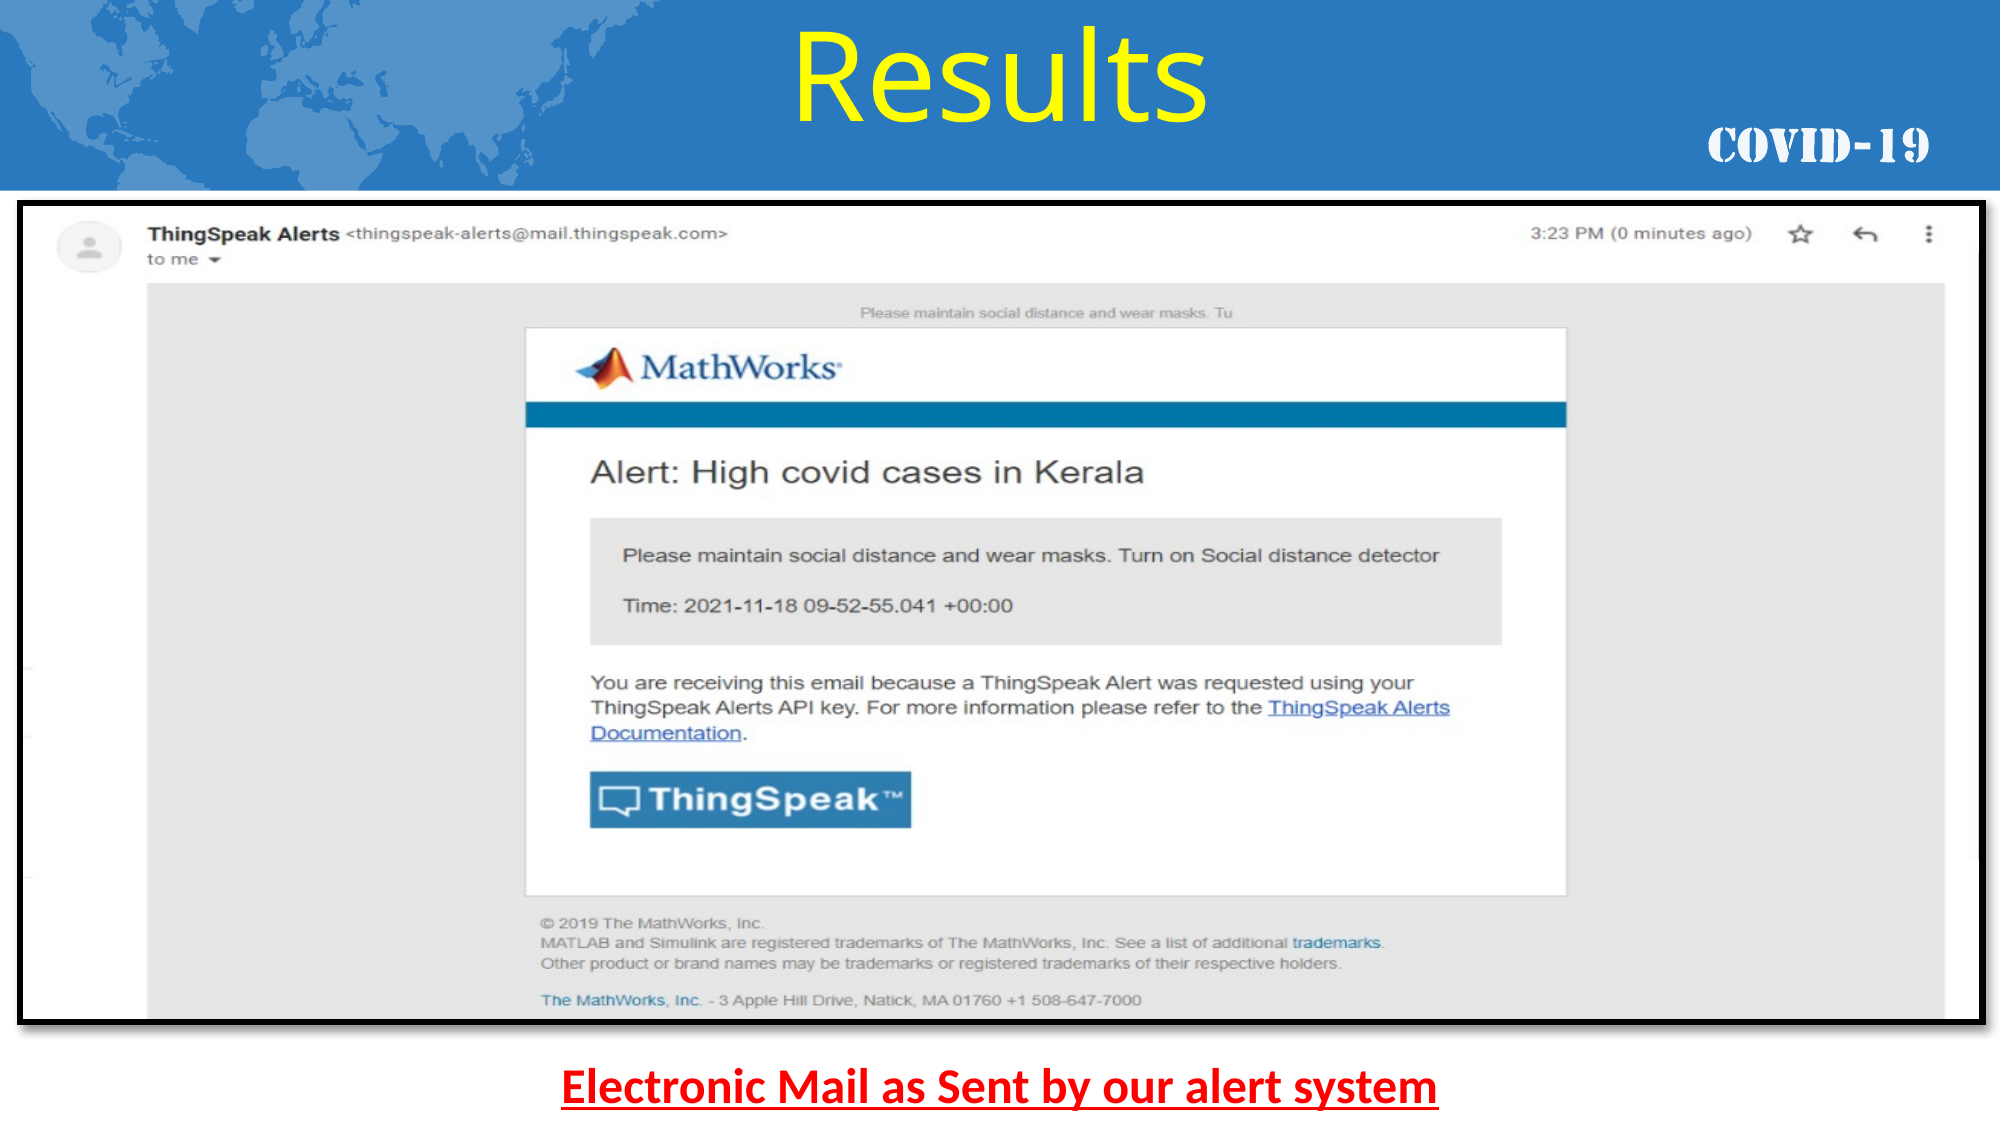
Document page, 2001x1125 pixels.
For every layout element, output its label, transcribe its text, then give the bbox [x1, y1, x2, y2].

text_box Electronic Mail as Sent by our alert system [0, 1046, 2000, 1121]
list Results [0, 0, 2000, 162]
picture [23, 205, 1980, 1020]
